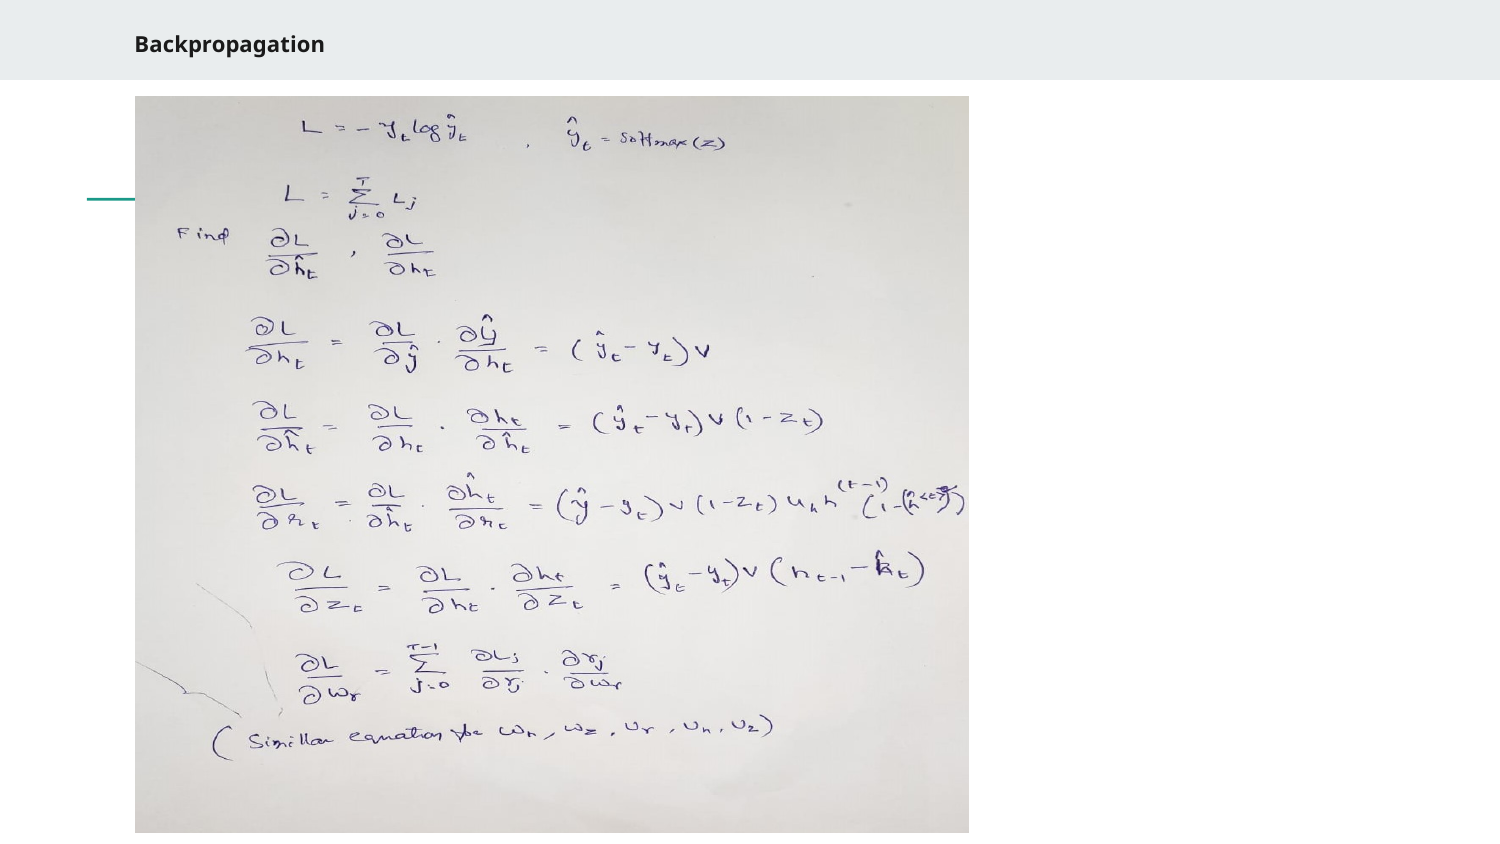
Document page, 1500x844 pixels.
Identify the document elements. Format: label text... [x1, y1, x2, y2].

picture [134, 96, 969, 833]
title Backpropagation [119, 13, 1381, 75]
